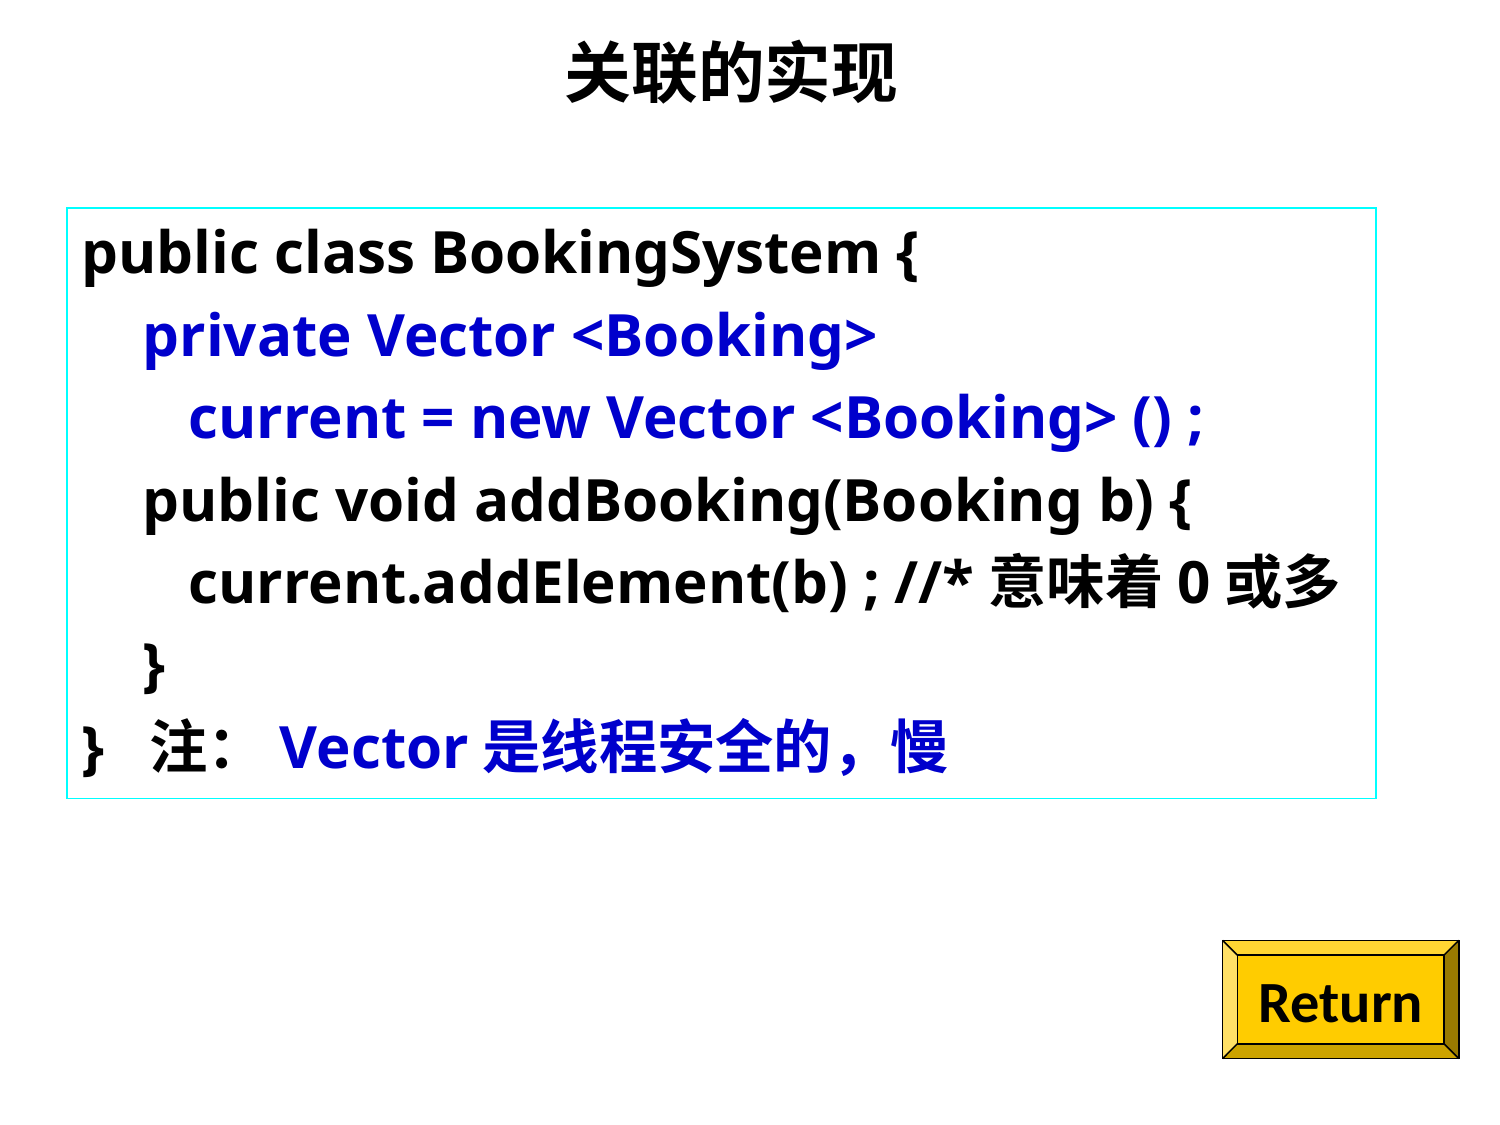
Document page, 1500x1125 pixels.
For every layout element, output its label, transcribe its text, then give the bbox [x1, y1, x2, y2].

text_box public class BookingSystem { private Vector <Booking> current = new Vector <Booking> () ; public void addBooking(Booking b) { current.addElement(b) ; //*意味着0或多 } } 注：Vector是线程安全的，慢 [66, 208, 1376, 799]
title 关联的实现 [370, 30, 1093, 112]
text_box Return [1222, 940, 1459, 1059]
